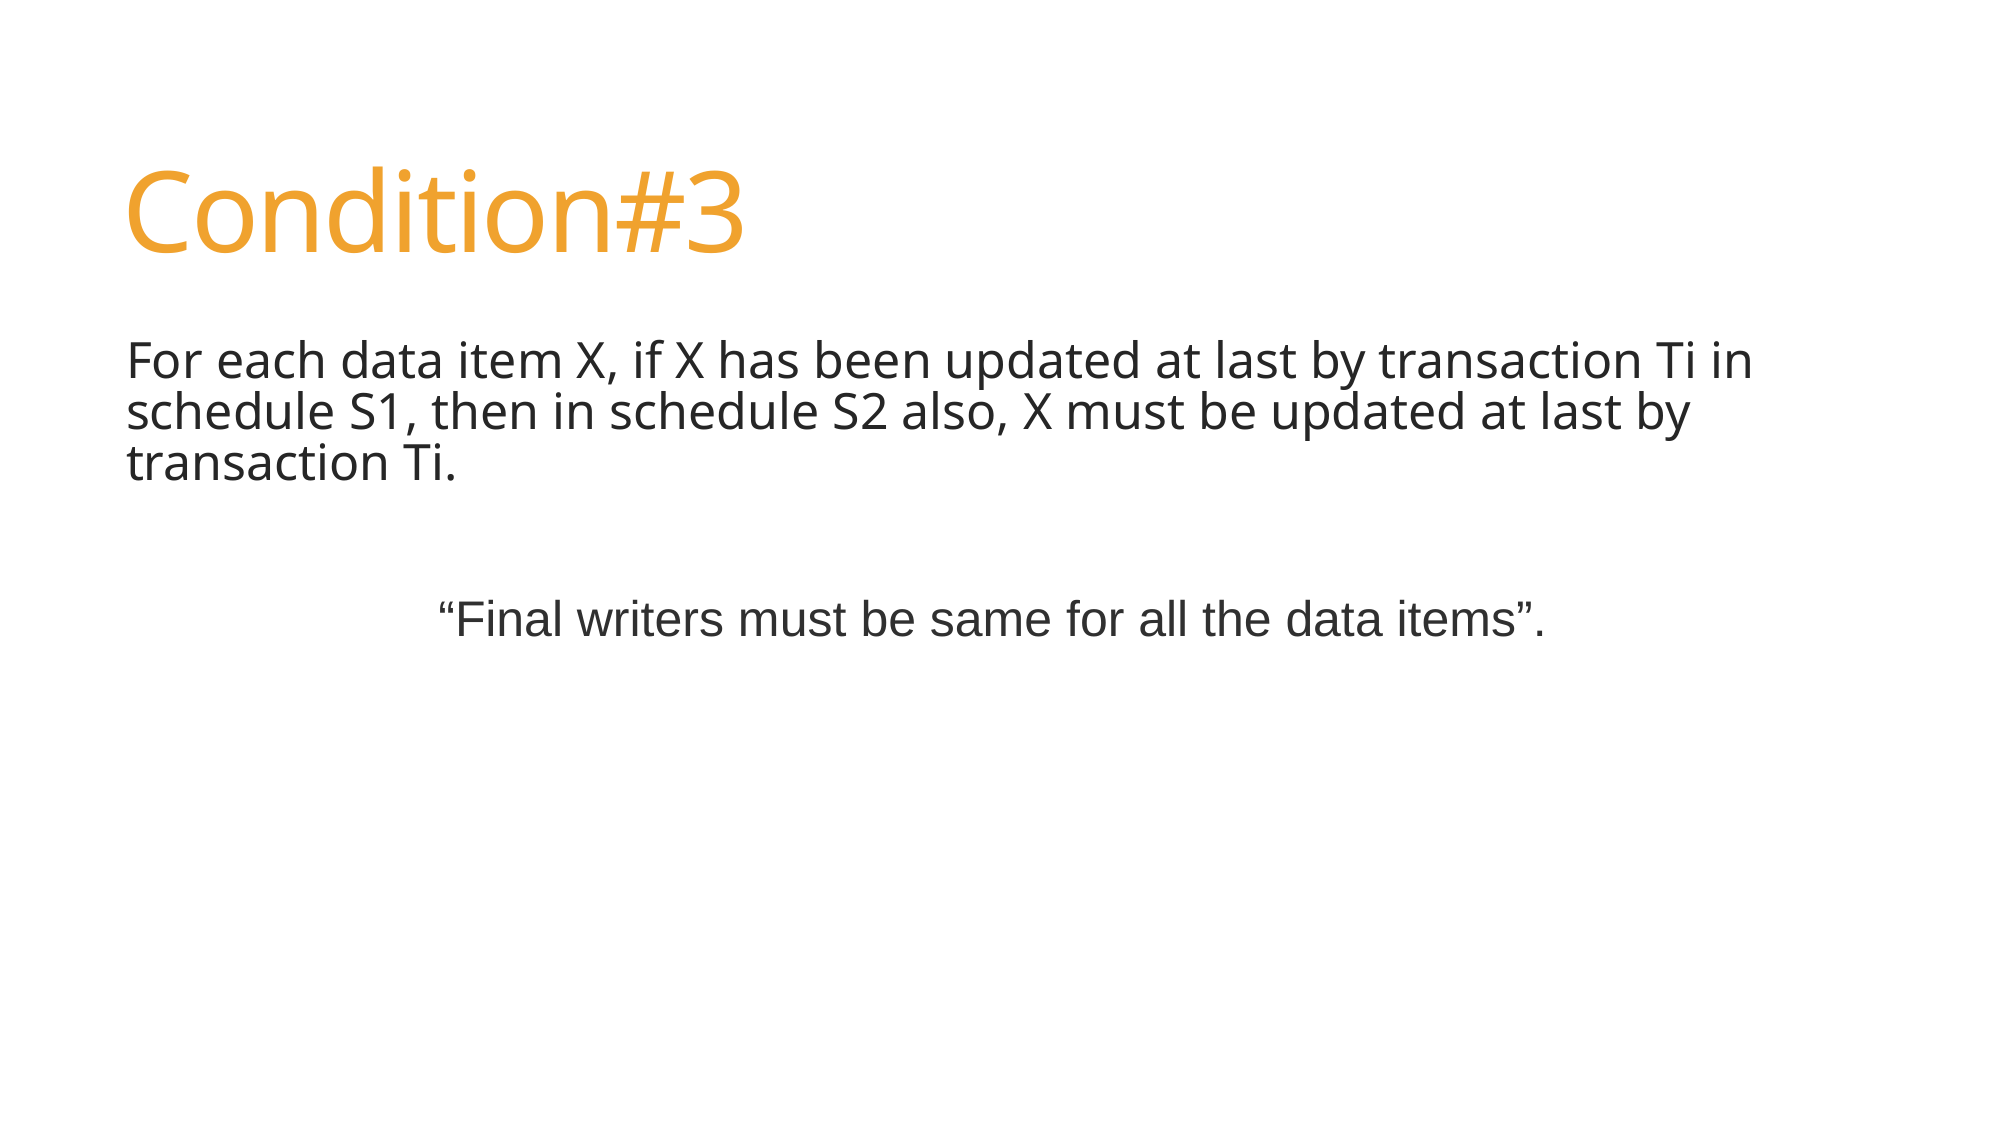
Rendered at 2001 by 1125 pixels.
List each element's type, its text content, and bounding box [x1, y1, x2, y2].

title Condition#3 [107, 81, 1875, 354]
list For each data item X, if X has been updated at last by transaction Ti in schedule S1, then in schedule S2 also, X must be updated at last by transaction Ti. “Final writers must be same for all the data items”. [111, 329, 1876, 948]
